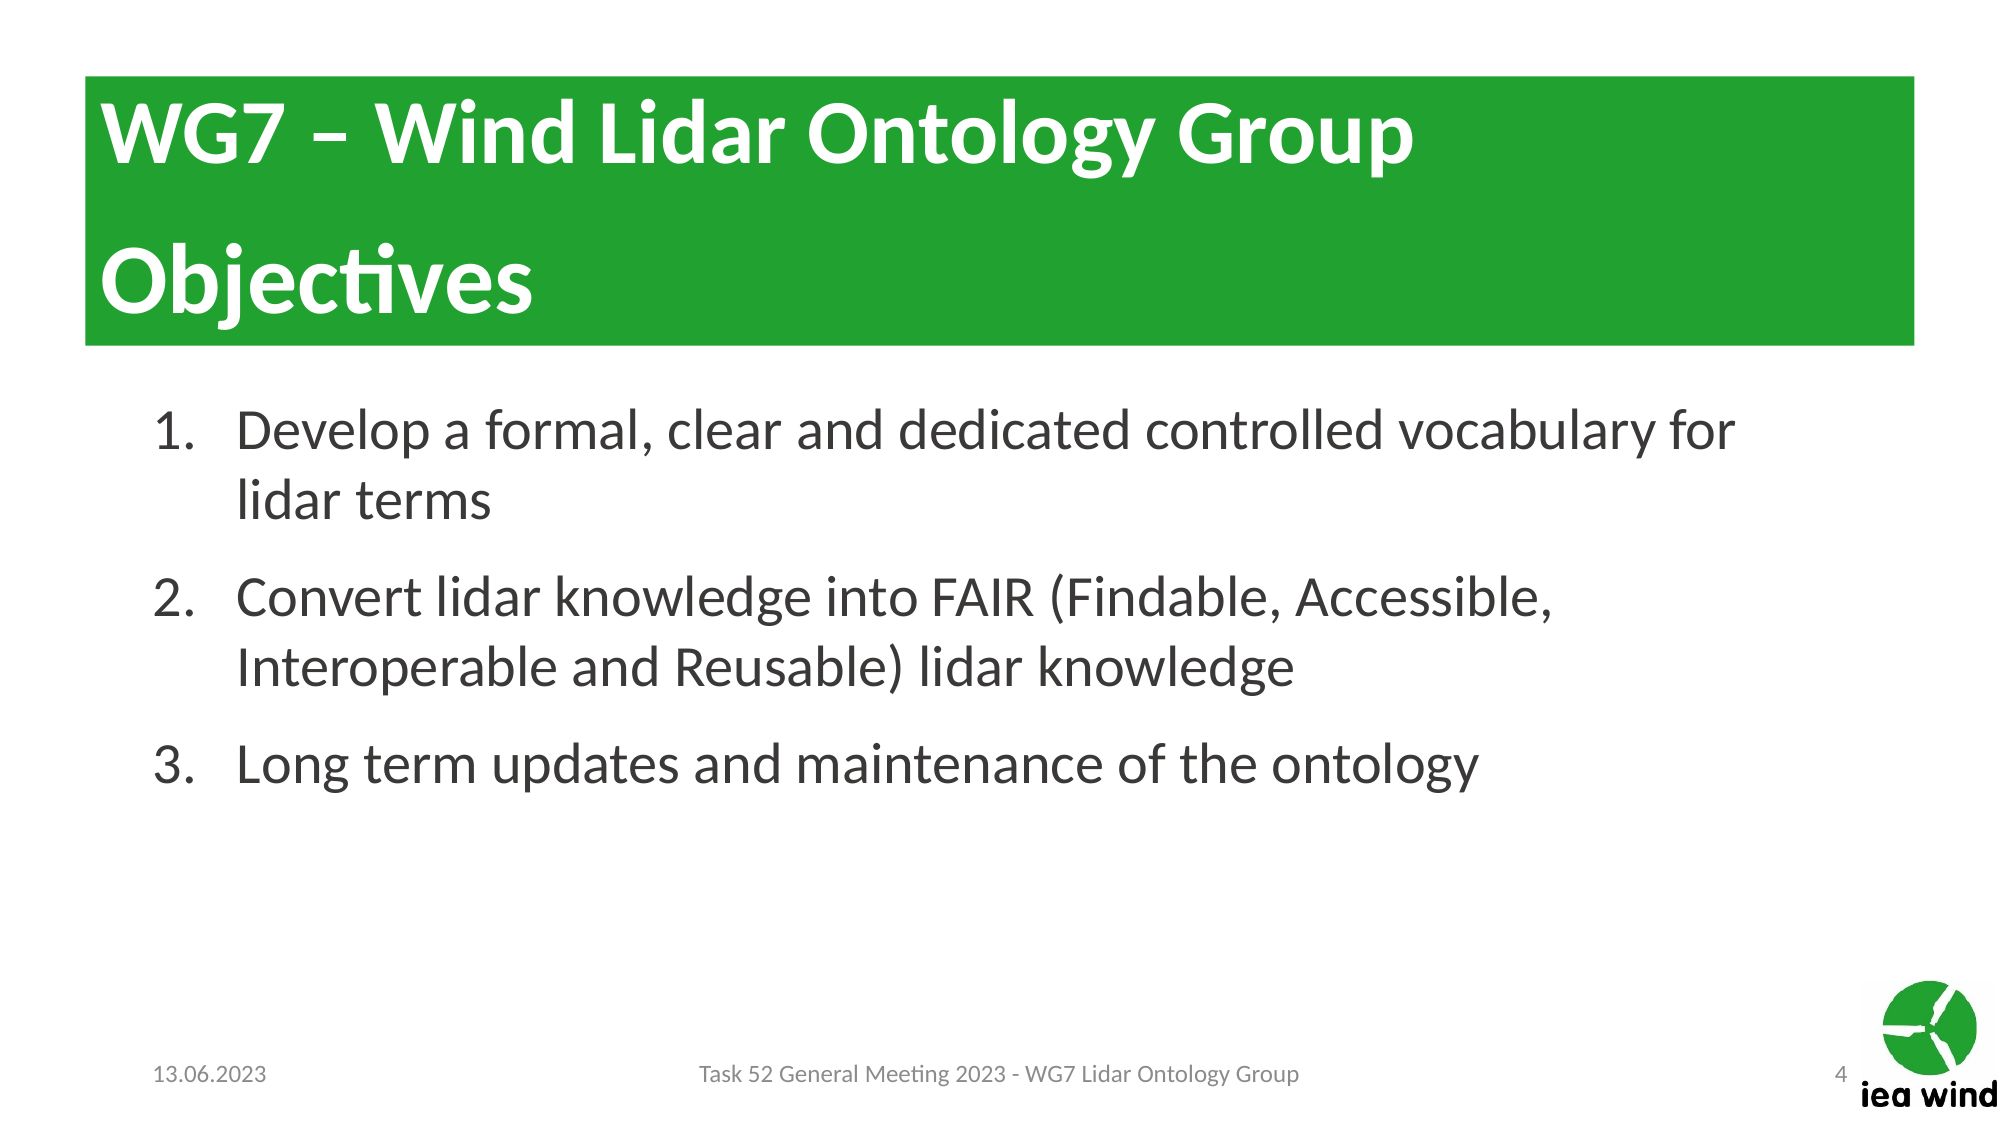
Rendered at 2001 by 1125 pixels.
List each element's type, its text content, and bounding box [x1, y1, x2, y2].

picture [1862, 980, 1997, 1107]
text_box WG7 – Wind Lidar Ontology Group [85, 76, 1915, 219]
slide_number 4 [1412, 1042, 1863, 1103]
list Develop a formal, clear and dedicated controlled vocabulary for lidar terms Convert lidar knowledge into FAIR (Findable, Accessible, Interoperable and Reusable) lidar knowledge Long term updates and maintenance of the ontology [137, 383, 1863, 1014]
footer Task 52 General Meeting 2023 - WG7 Lidar Ontology Group [662, 1042, 1338, 1103]
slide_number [137, 1042, 588, 1103]
text_box Objectives [85, 219, 1915, 346]
